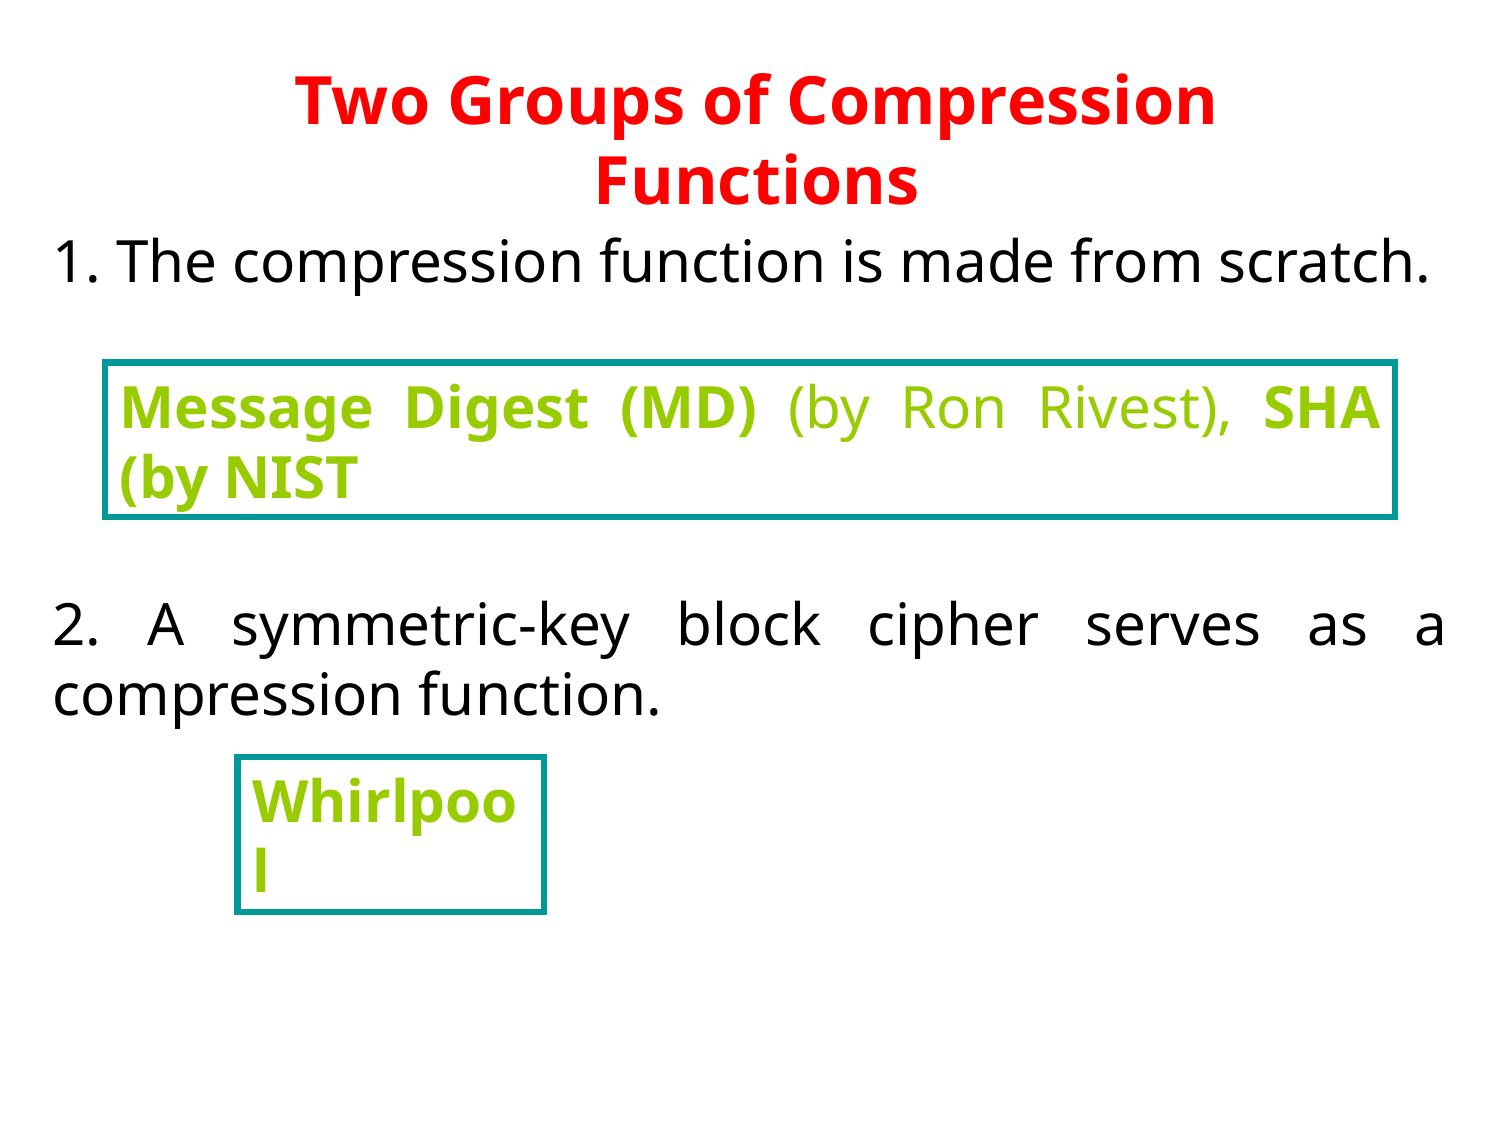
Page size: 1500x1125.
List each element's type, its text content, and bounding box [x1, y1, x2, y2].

text_box 2. A symmetric-key block cipher serves as a compression function. [37, 579, 1463, 735]
title Two Groups of Compression Functions [199, 35, 1314, 217]
text_box Message Digest (MD) (by Ron Rivest), SHA (by NIST [105, 362, 1395, 518]
text_box 1. The compression function is made from scratch. [37, 217, 1463, 302]
text_box Whirlpool [237, 756, 544, 912]
